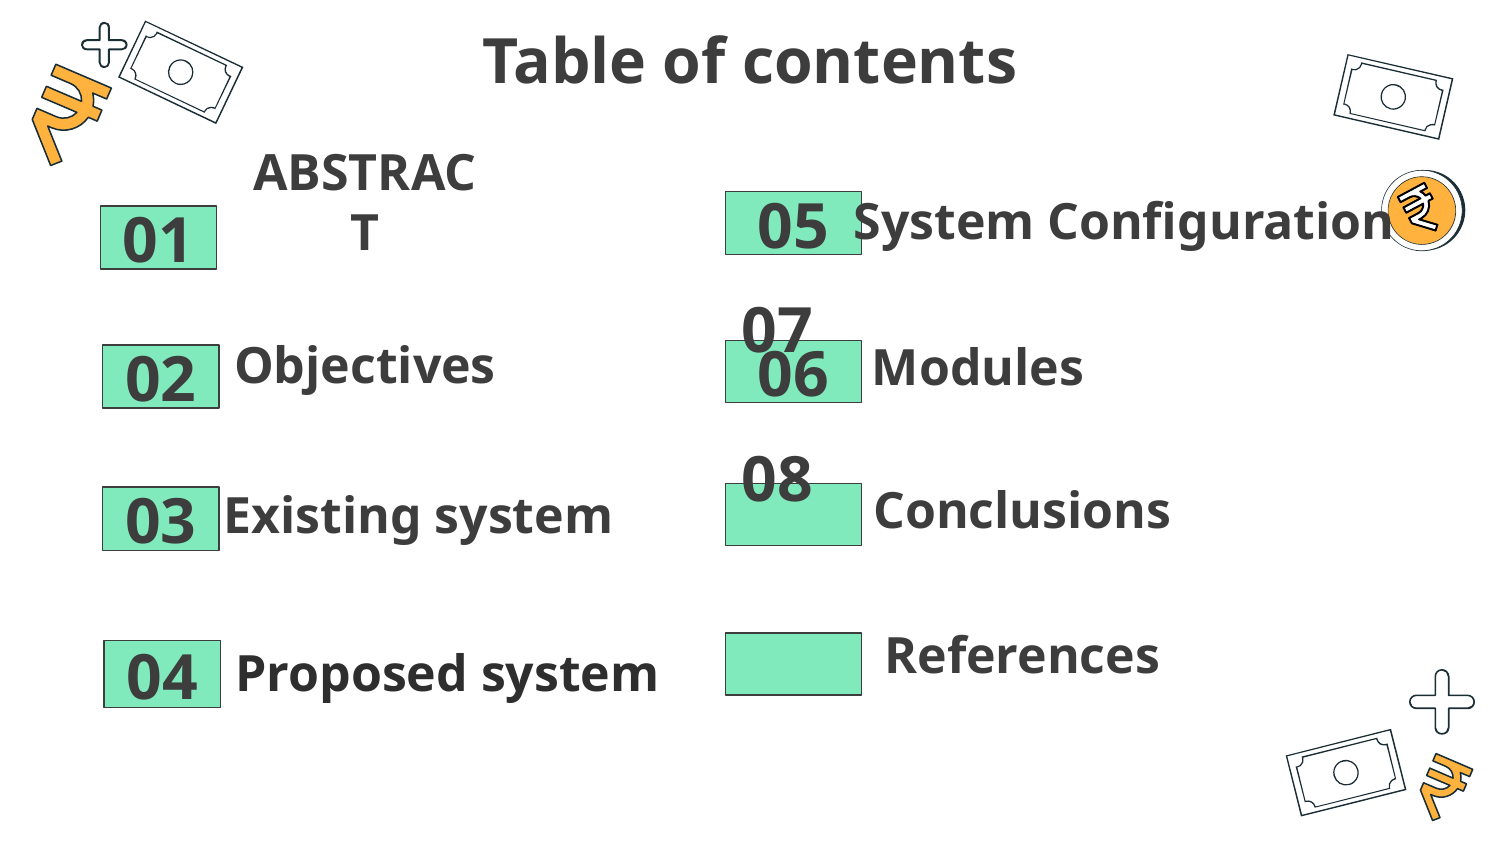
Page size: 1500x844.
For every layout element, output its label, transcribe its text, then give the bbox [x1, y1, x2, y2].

subtitle ABSTRACT [225, 212, 505, 276]
subtitle Modules [798, 347, 1135, 411]
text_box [1363, 153, 1484, 268]
text_box System Configuration [830, 124, 1418, 265]
text_box Proposed system [220, 634, 709, 710]
title 06 [725, 340, 862, 403]
text_box References [854, 624, 1191, 699]
subtitle Objectives [51, 345, 679, 409]
subtitle Existing system [0, 483, 852, 559]
text_box [81, 21, 128, 69]
title Table of contents [118, 6, 1382, 100]
text_box 04 [104, 640, 220, 708]
text_box 08 [725, 632, 854, 695]
title 07 [852, 483, 862, 490]
title 01 [100, 205, 217, 270]
title 05 [725, 191, 830, 255]
subtitle Conclusions [852, 490, 1235, 554]
